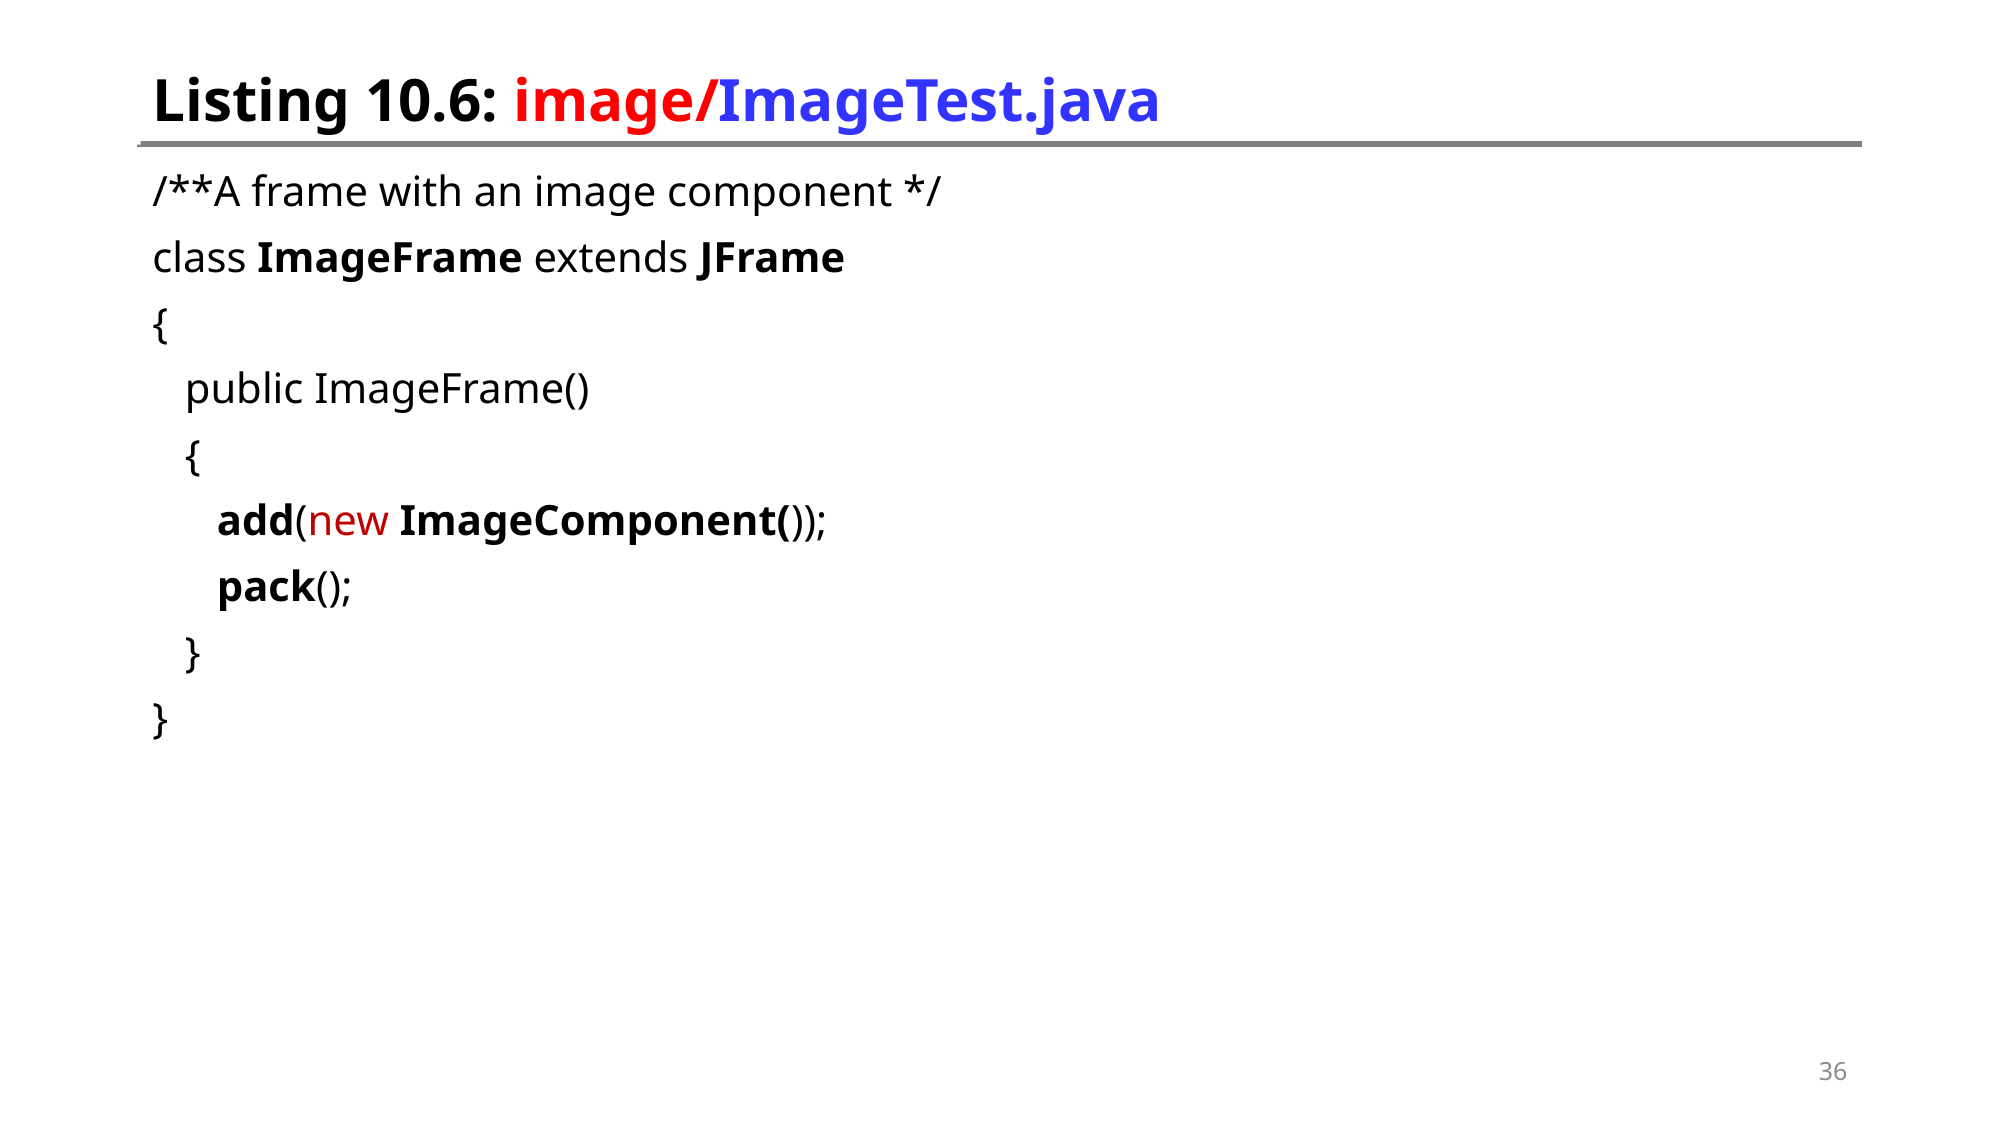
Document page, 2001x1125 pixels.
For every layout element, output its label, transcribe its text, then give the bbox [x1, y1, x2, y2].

slide_number 36 [1412, 1042, 1863, 1103]
list /**A frame with an image component */ class ImageFrame extends JFrame { public ImageFrame() { add(new ImageComponent()); pack(); } } [137, 162, 1863, 1043]
title Listing 10.6: image/ImageTest.java [137, 59, 1863, 145]
